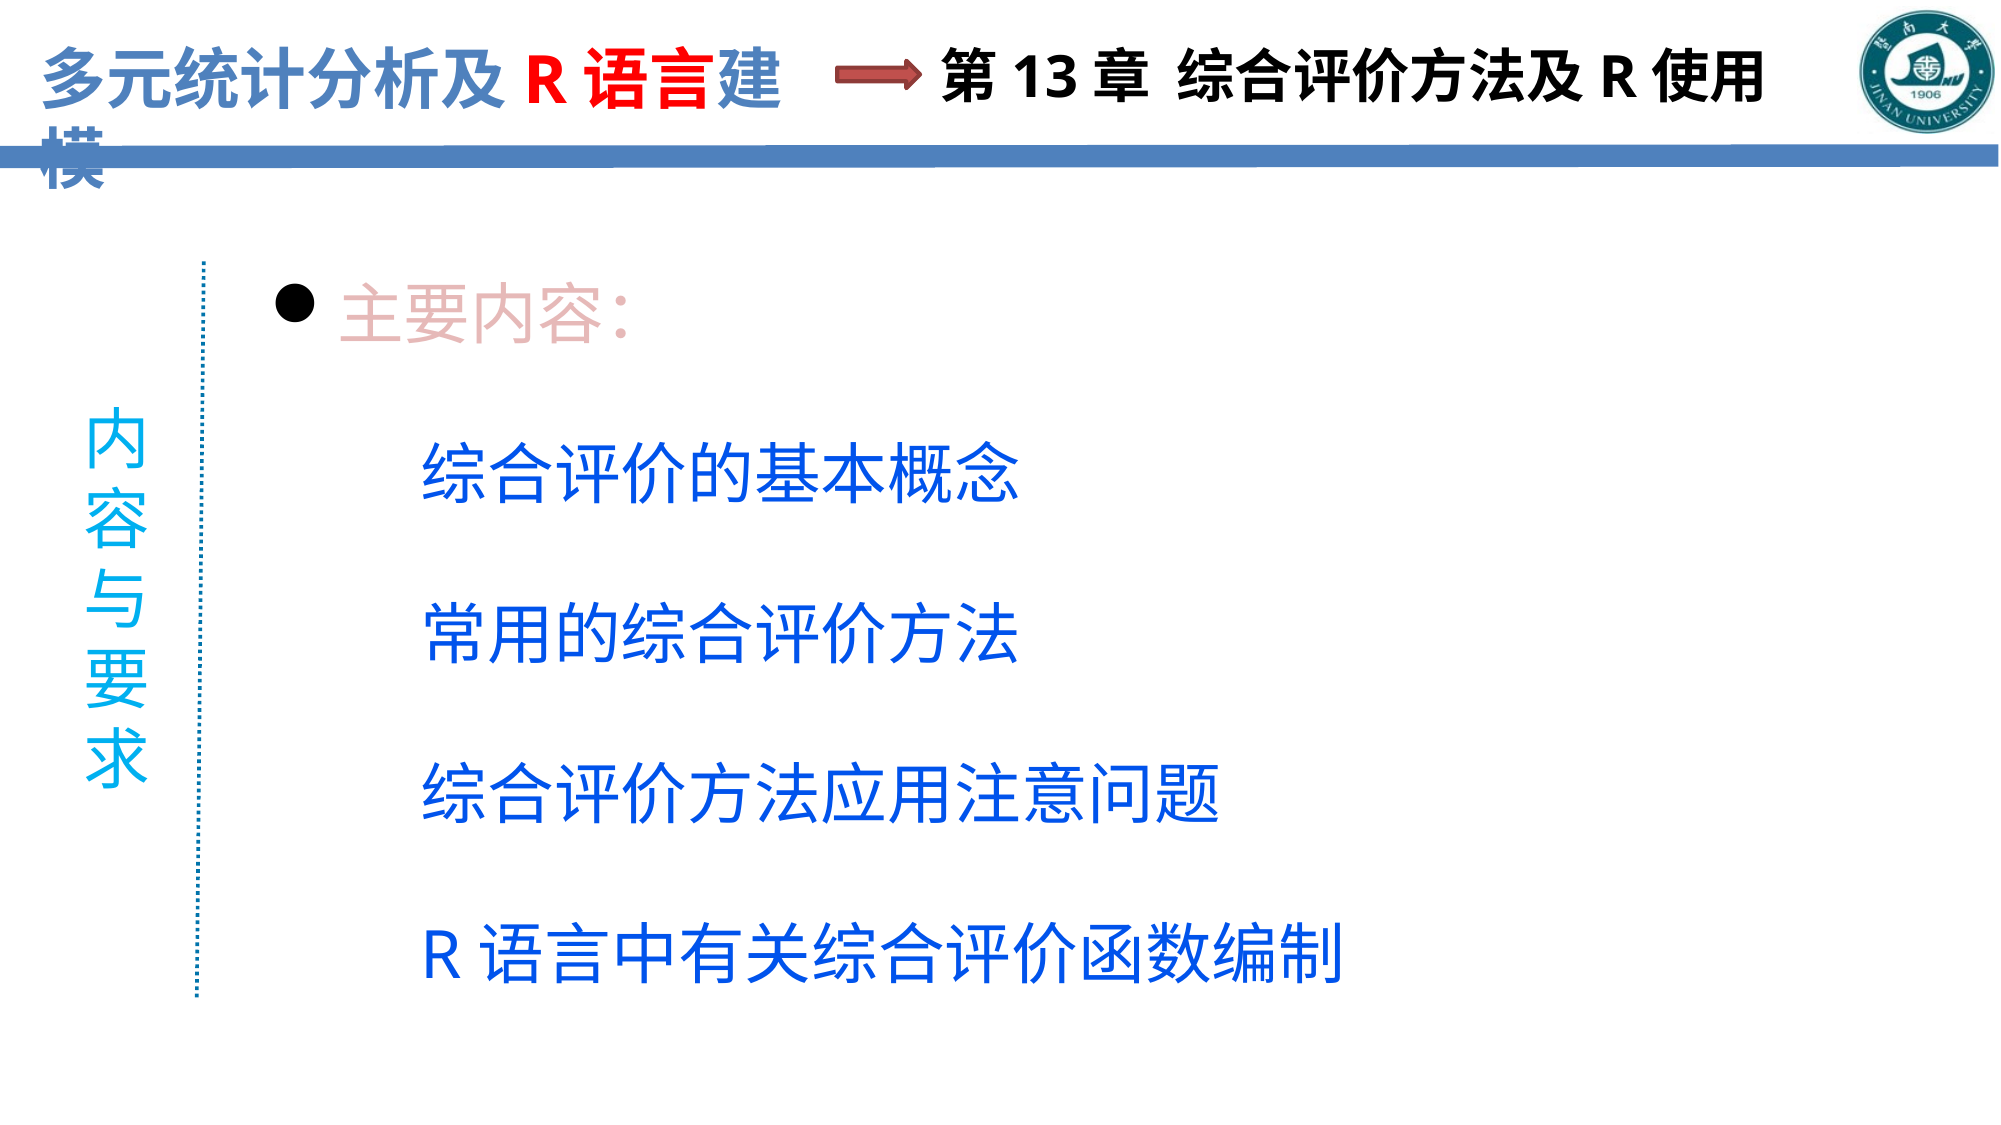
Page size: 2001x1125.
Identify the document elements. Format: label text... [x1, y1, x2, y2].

text_box 内容与要求 [51, 389, 183, 804]
picture [1856, 6, 1996, 134]
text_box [608, 325, 1374, 762]
text_box [835, 58, 923, 91]
text_box 第13章 综合评价方法及R使用 [924, 31, 1819, 117]
text_box 多元统计分析及R语言建模 [25, 29, 861, 204]
text_box 主要内容： 综合评价的基本概念 常用的综合评价方法 综合评价方法应用注意问题 R语言中有关综合评价函数编制 [255, 184, 1674, 999]
